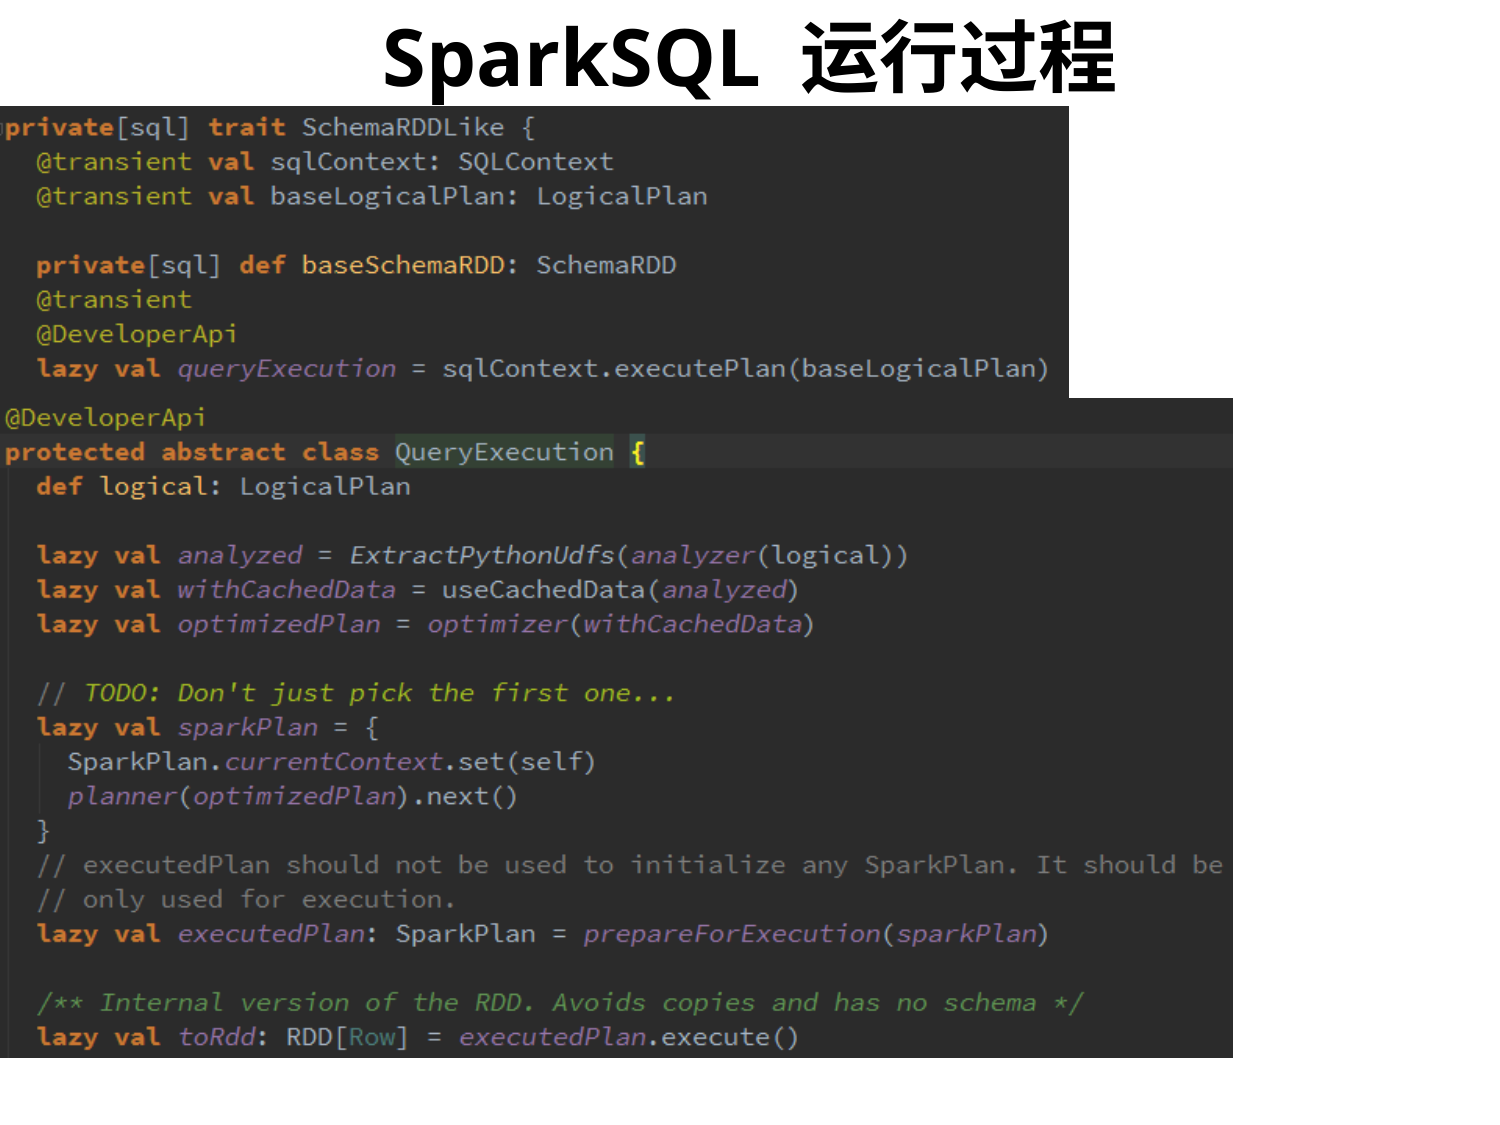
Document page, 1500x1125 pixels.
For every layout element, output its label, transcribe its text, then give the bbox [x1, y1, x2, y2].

picture [0, 105, 1233, 1059]
title SparkSQL 运行过程 [0, 0, 1500, 107]
